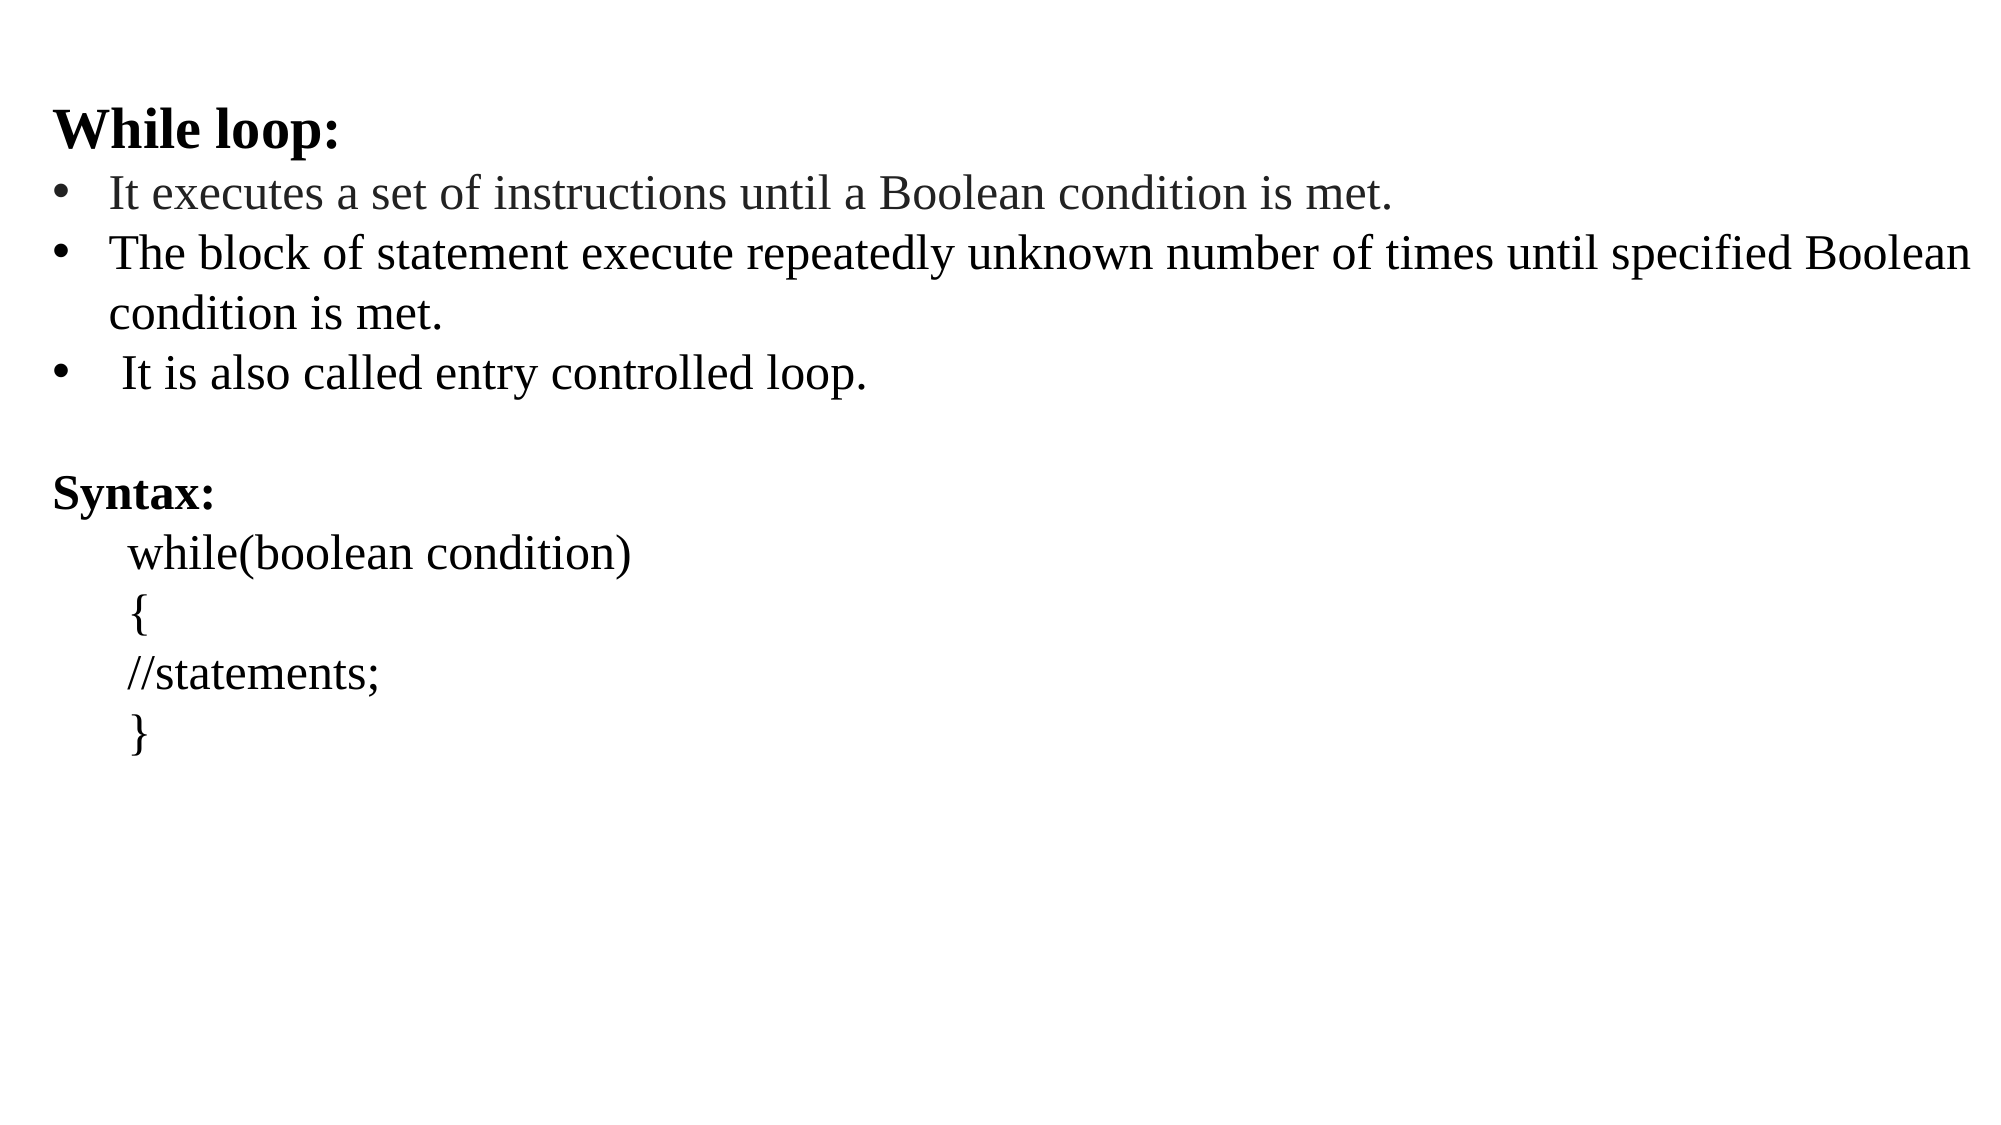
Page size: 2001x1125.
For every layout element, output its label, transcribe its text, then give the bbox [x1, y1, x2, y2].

text_box While loop: It executes a set of instructions until a Boolean condition is met. The block of statement execute repeatedly unknown number of times until specified Boolean condition is met. It is also called entry controlled loop. Syntax: while(boolean condition) { //statements; } [0, 12, 2000, 888]
